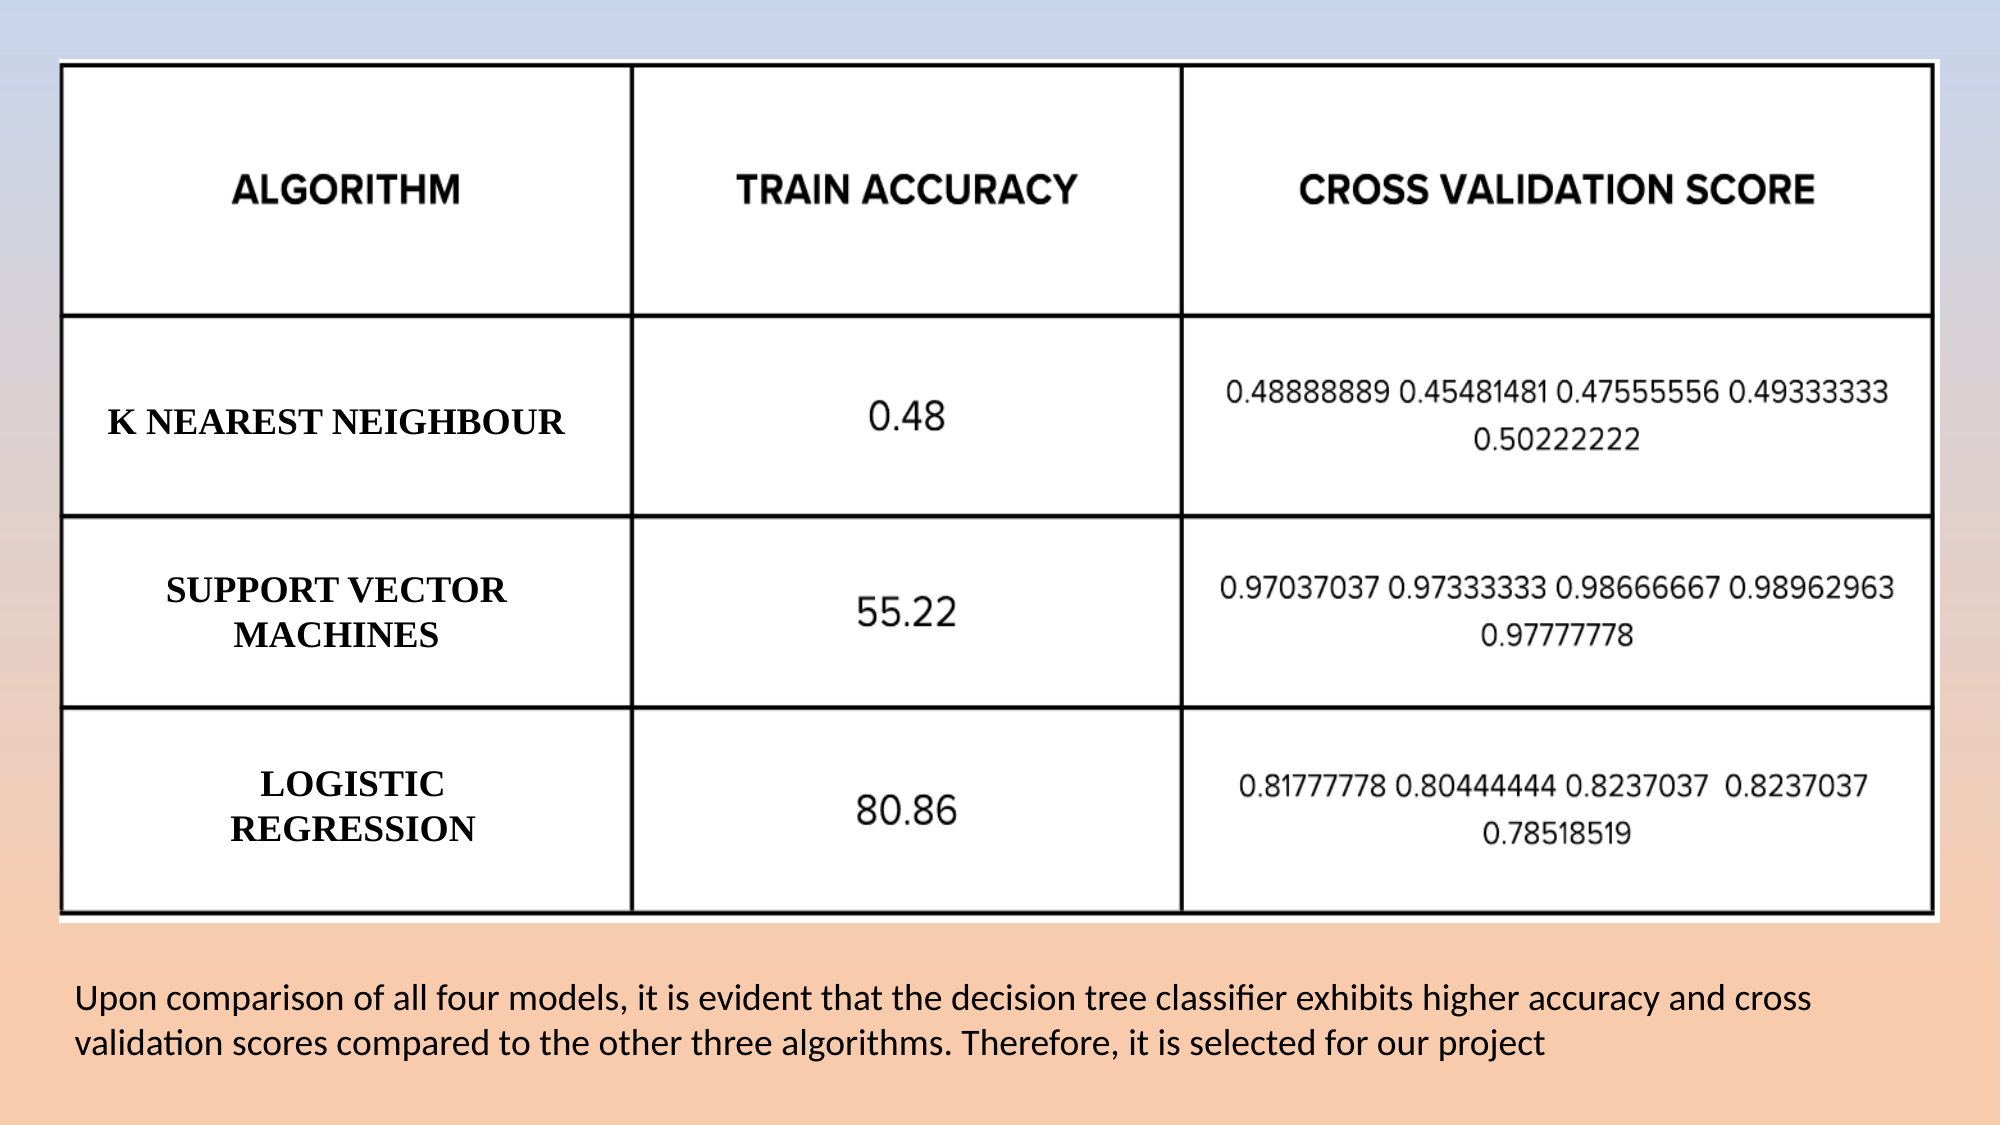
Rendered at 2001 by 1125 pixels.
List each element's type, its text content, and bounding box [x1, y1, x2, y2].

text_box Upon comparison of all four models, it is evident that the decision tree classifier exhibits higher accuracy and cross validation scores compared to the other three algorithms. Therefore, it is selected for our project [59, 965, 1918, 1071]
picture [59, 59, 1940, 923]
